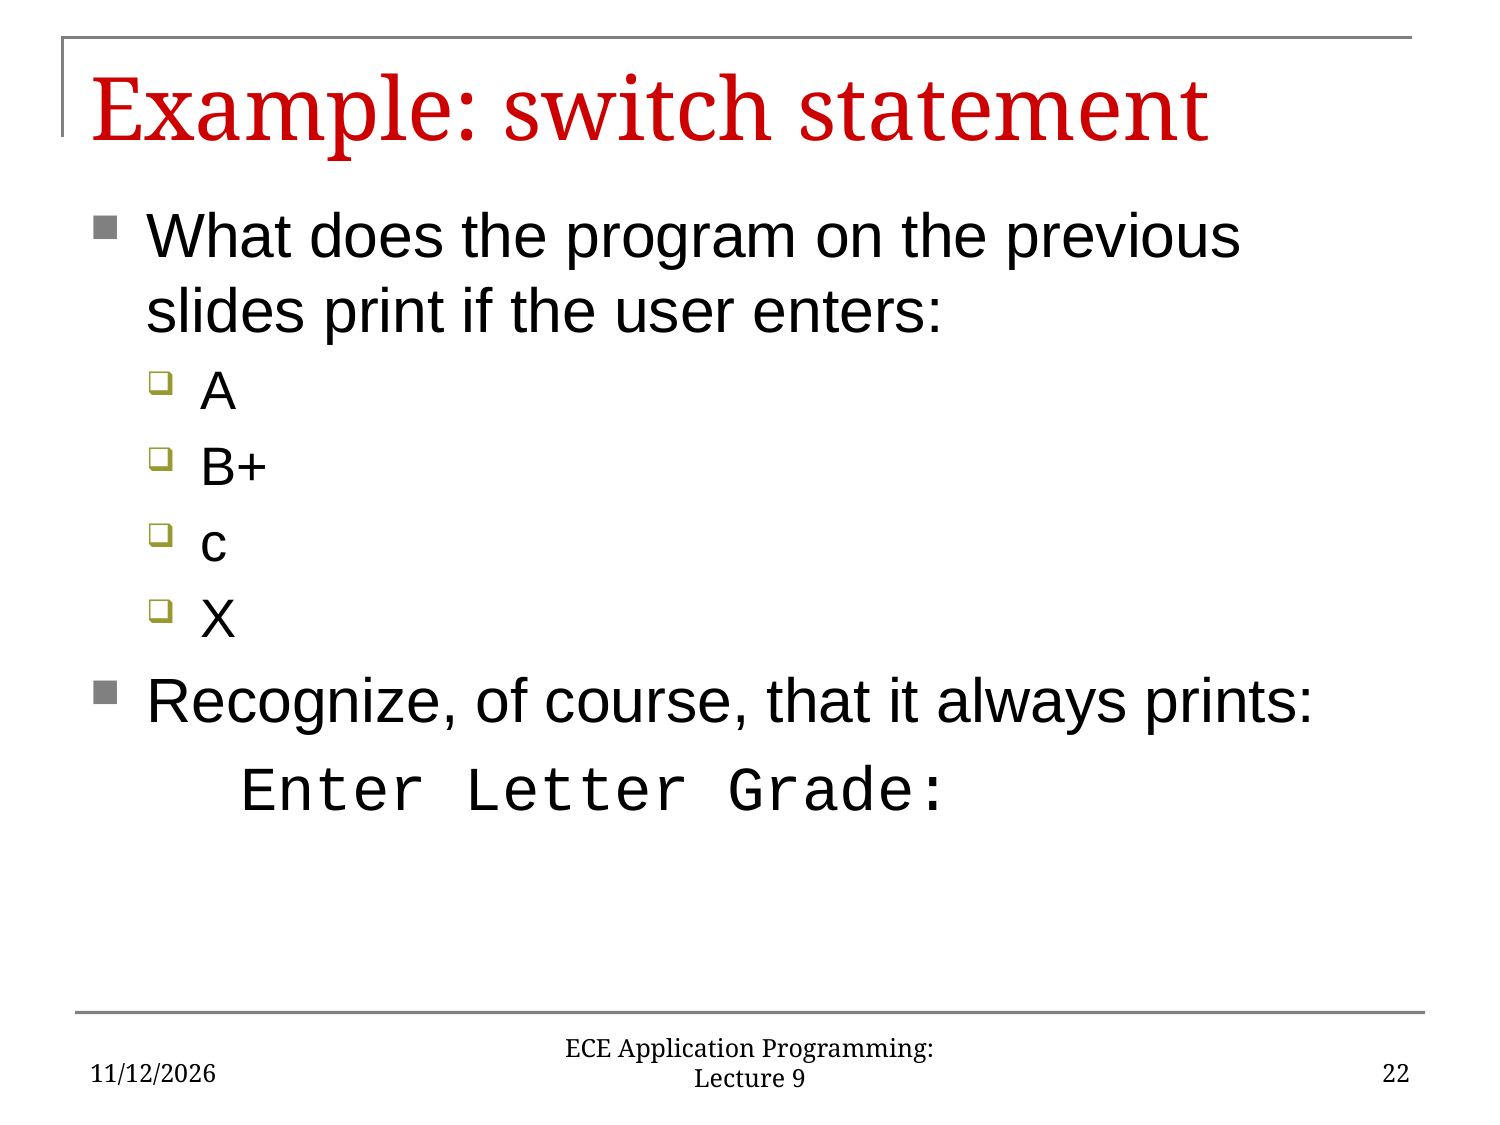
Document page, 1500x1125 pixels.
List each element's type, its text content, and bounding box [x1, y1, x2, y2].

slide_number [74, 1023, 426, 1100]
title Example: switch statement [75, 45, 1425, 163]
slide_number 22 [1074, 1023, 1426, 1100]
footer ECE Application Programming: Lecture 9 [512, 1024, 988, 1101]
list What does the program on the previous slides print if the user enters: A B+ c X Recognize, of course, that it always prints: Enter Letter Grade: [75, 187, 1425, 1006]
